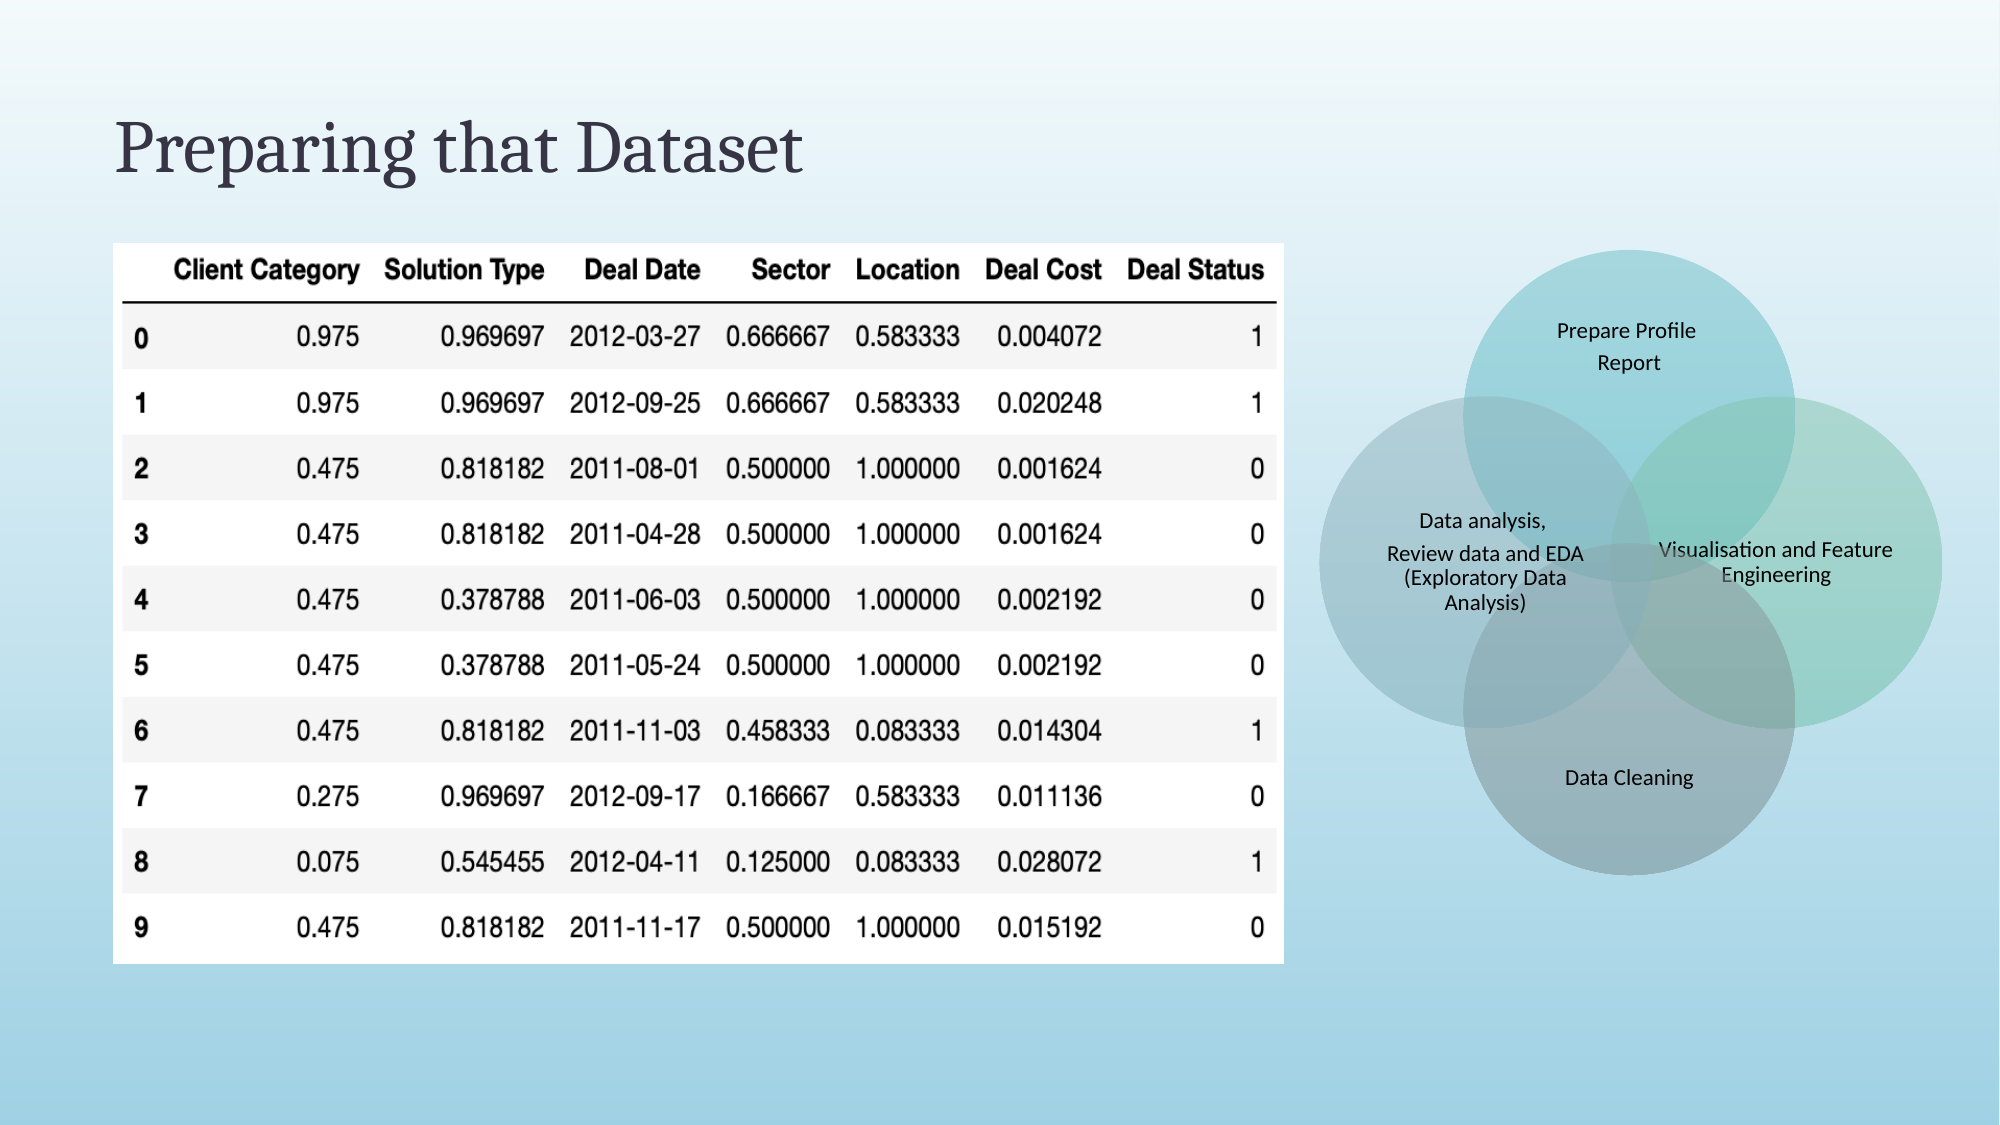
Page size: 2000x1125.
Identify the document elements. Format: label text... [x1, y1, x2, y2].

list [1284, 243, 2000, 882]
picture [113, 243, 1284, 965]
title Preparing that Dataset [99, 19, 1900, 195]
